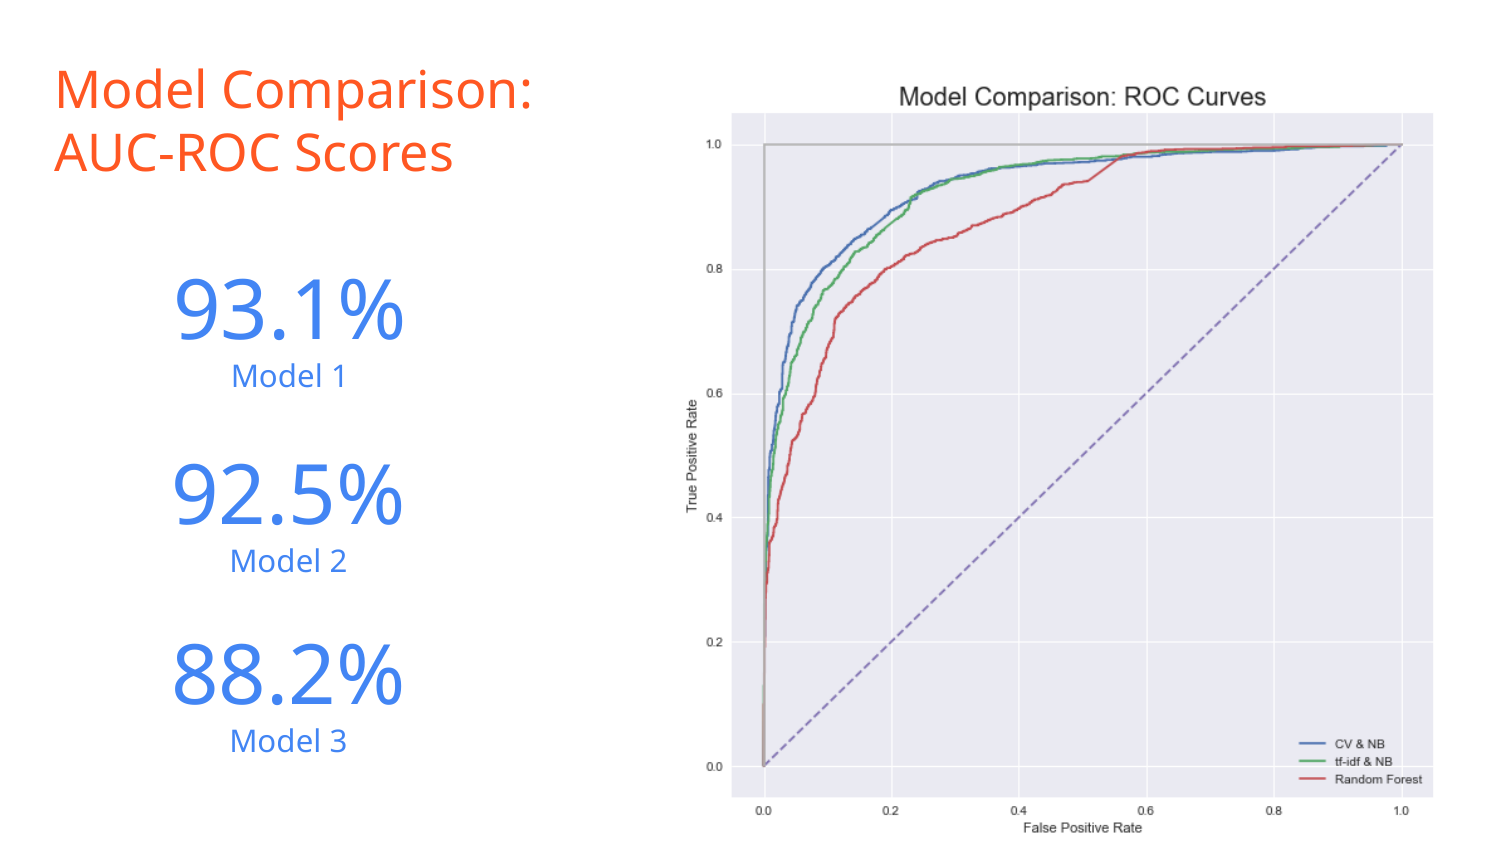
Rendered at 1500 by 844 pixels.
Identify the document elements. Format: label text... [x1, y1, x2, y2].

picture [678, 78, 1442, 844]
title 88.2% Model 3 [38, 584, 540, 796]
title 93.1% Model 1 [39, 219, 541, 432]
title 92.5% Model 2 [38, 404, 540, 584]
text_box Model Comparison: AUC-ROC Scores [39, 41, 626, 197]
